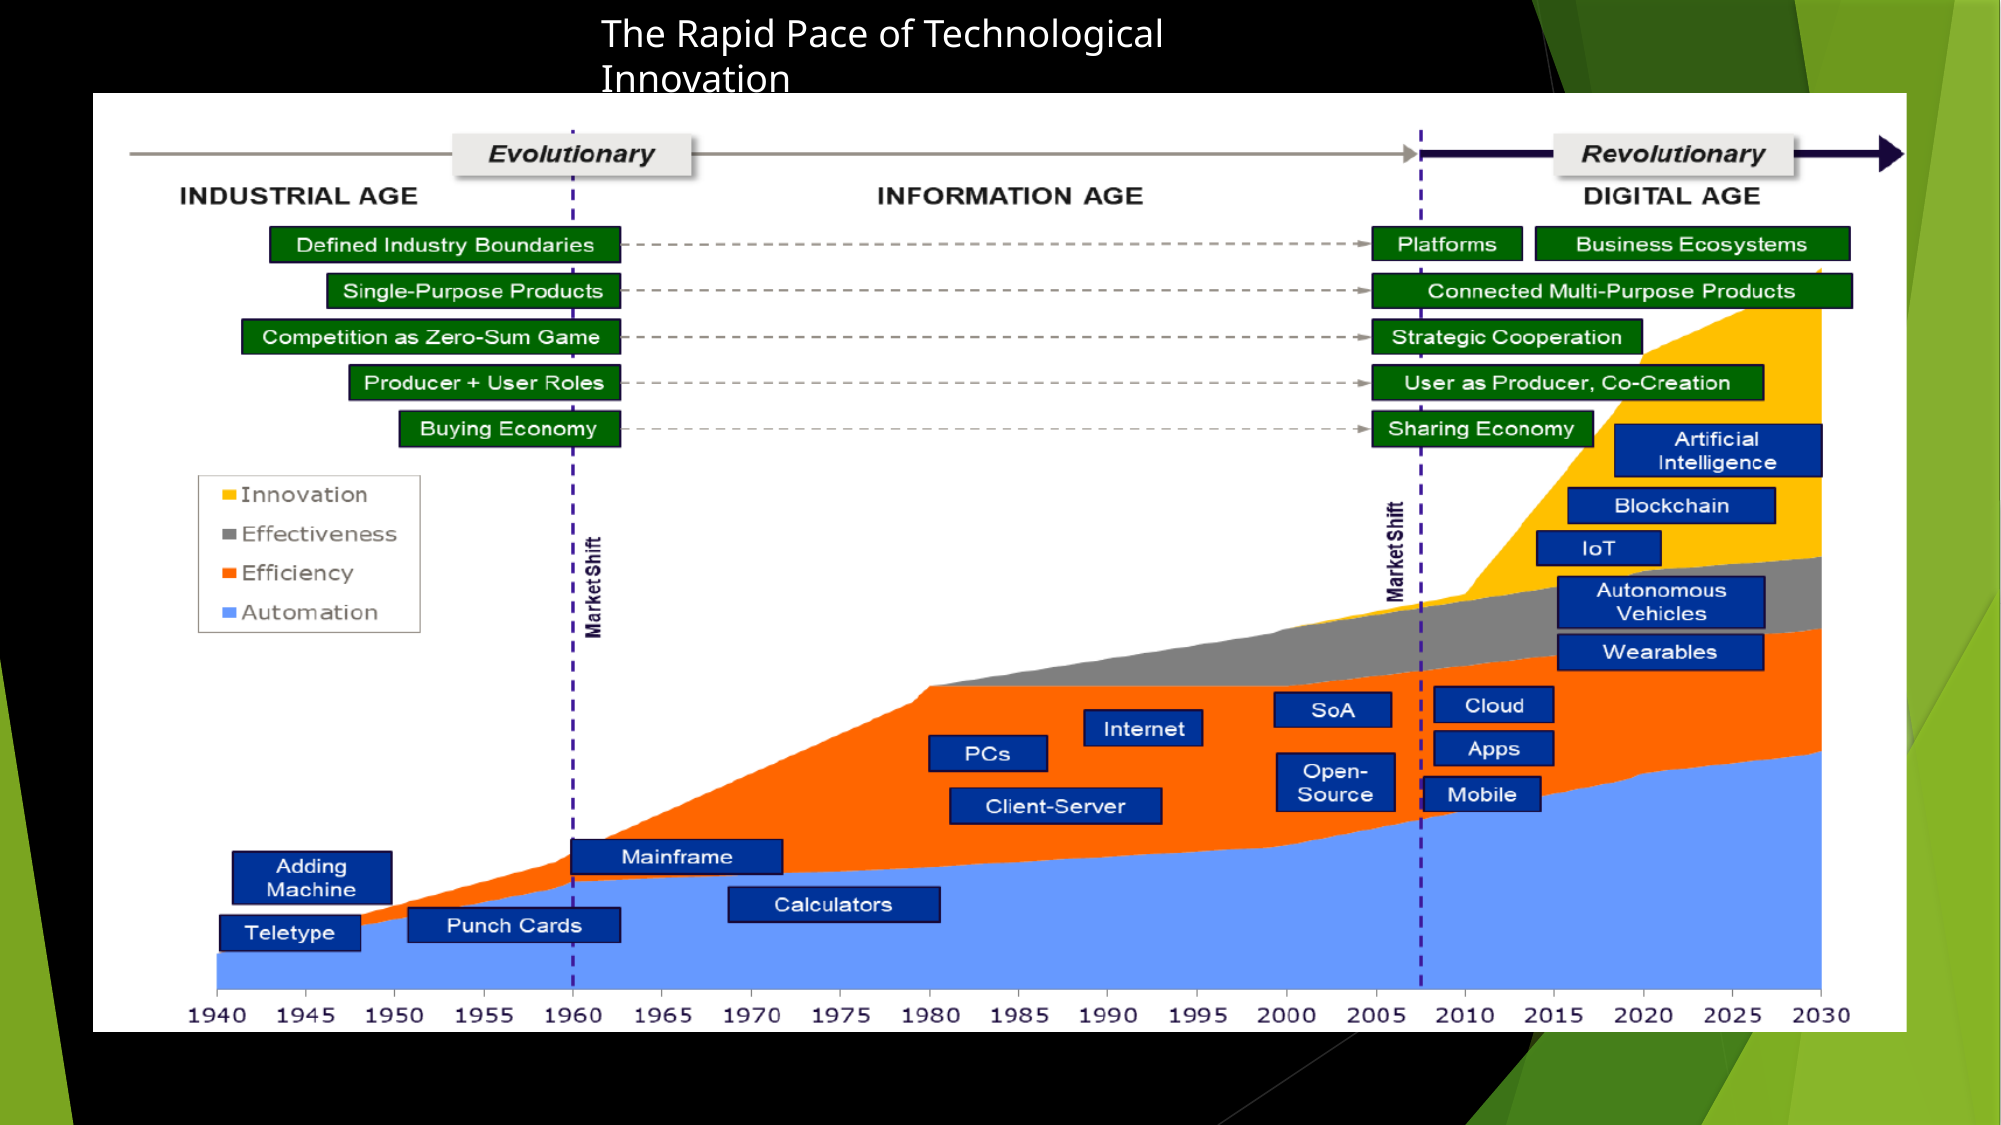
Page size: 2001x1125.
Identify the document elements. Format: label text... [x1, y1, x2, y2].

text_box The Rapid Pace of Technological Innovation [586, 2, 1368, 92]
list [92, 93, 1908, 1032]
